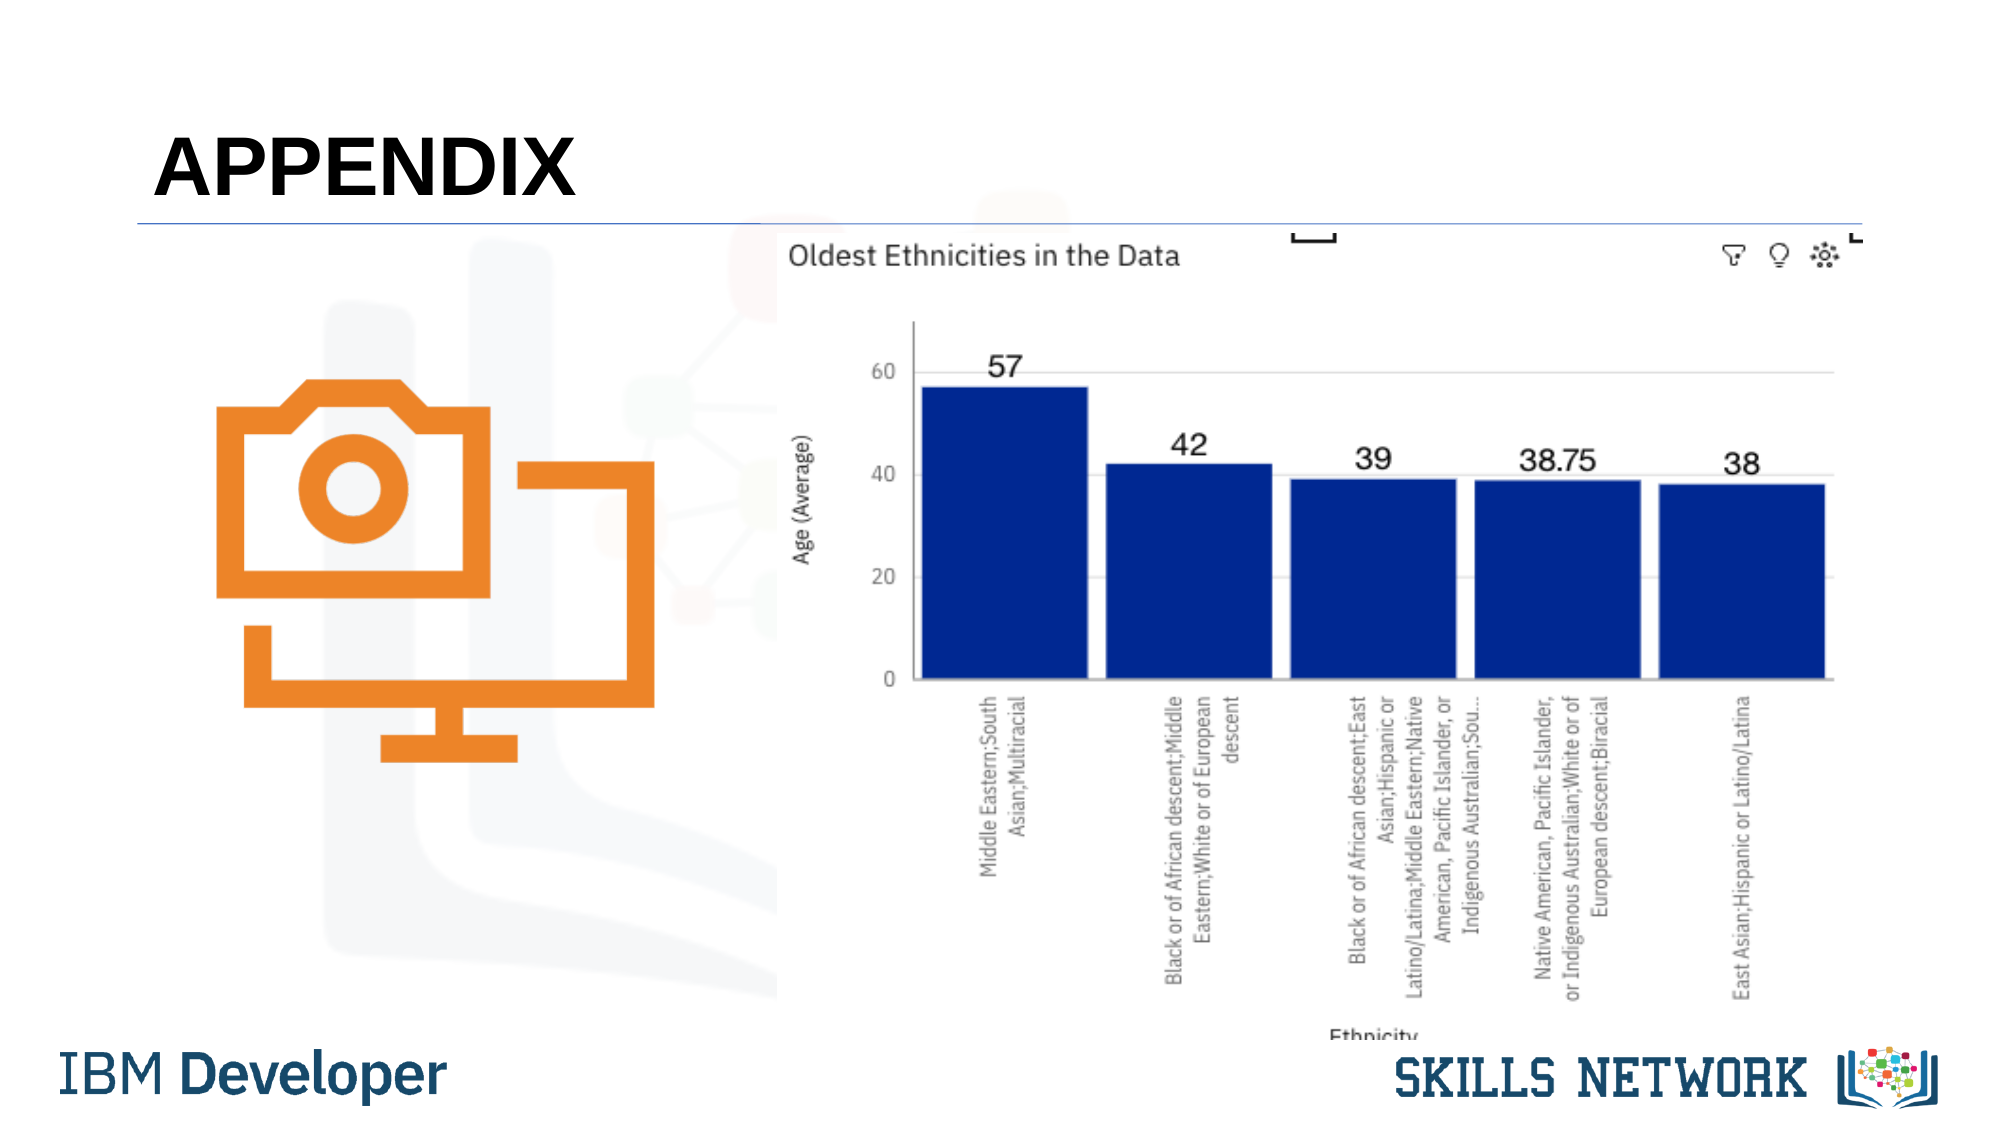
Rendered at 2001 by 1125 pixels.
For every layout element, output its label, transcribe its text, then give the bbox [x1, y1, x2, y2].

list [173, 303, 698, 828]
picture [55, 1045, 459, 1108]
title APPENDIX [137, 59, 1863, 278]
picture [1390, 1045, 1945, 1111]
picture [777, 233, 1863, 1040]
